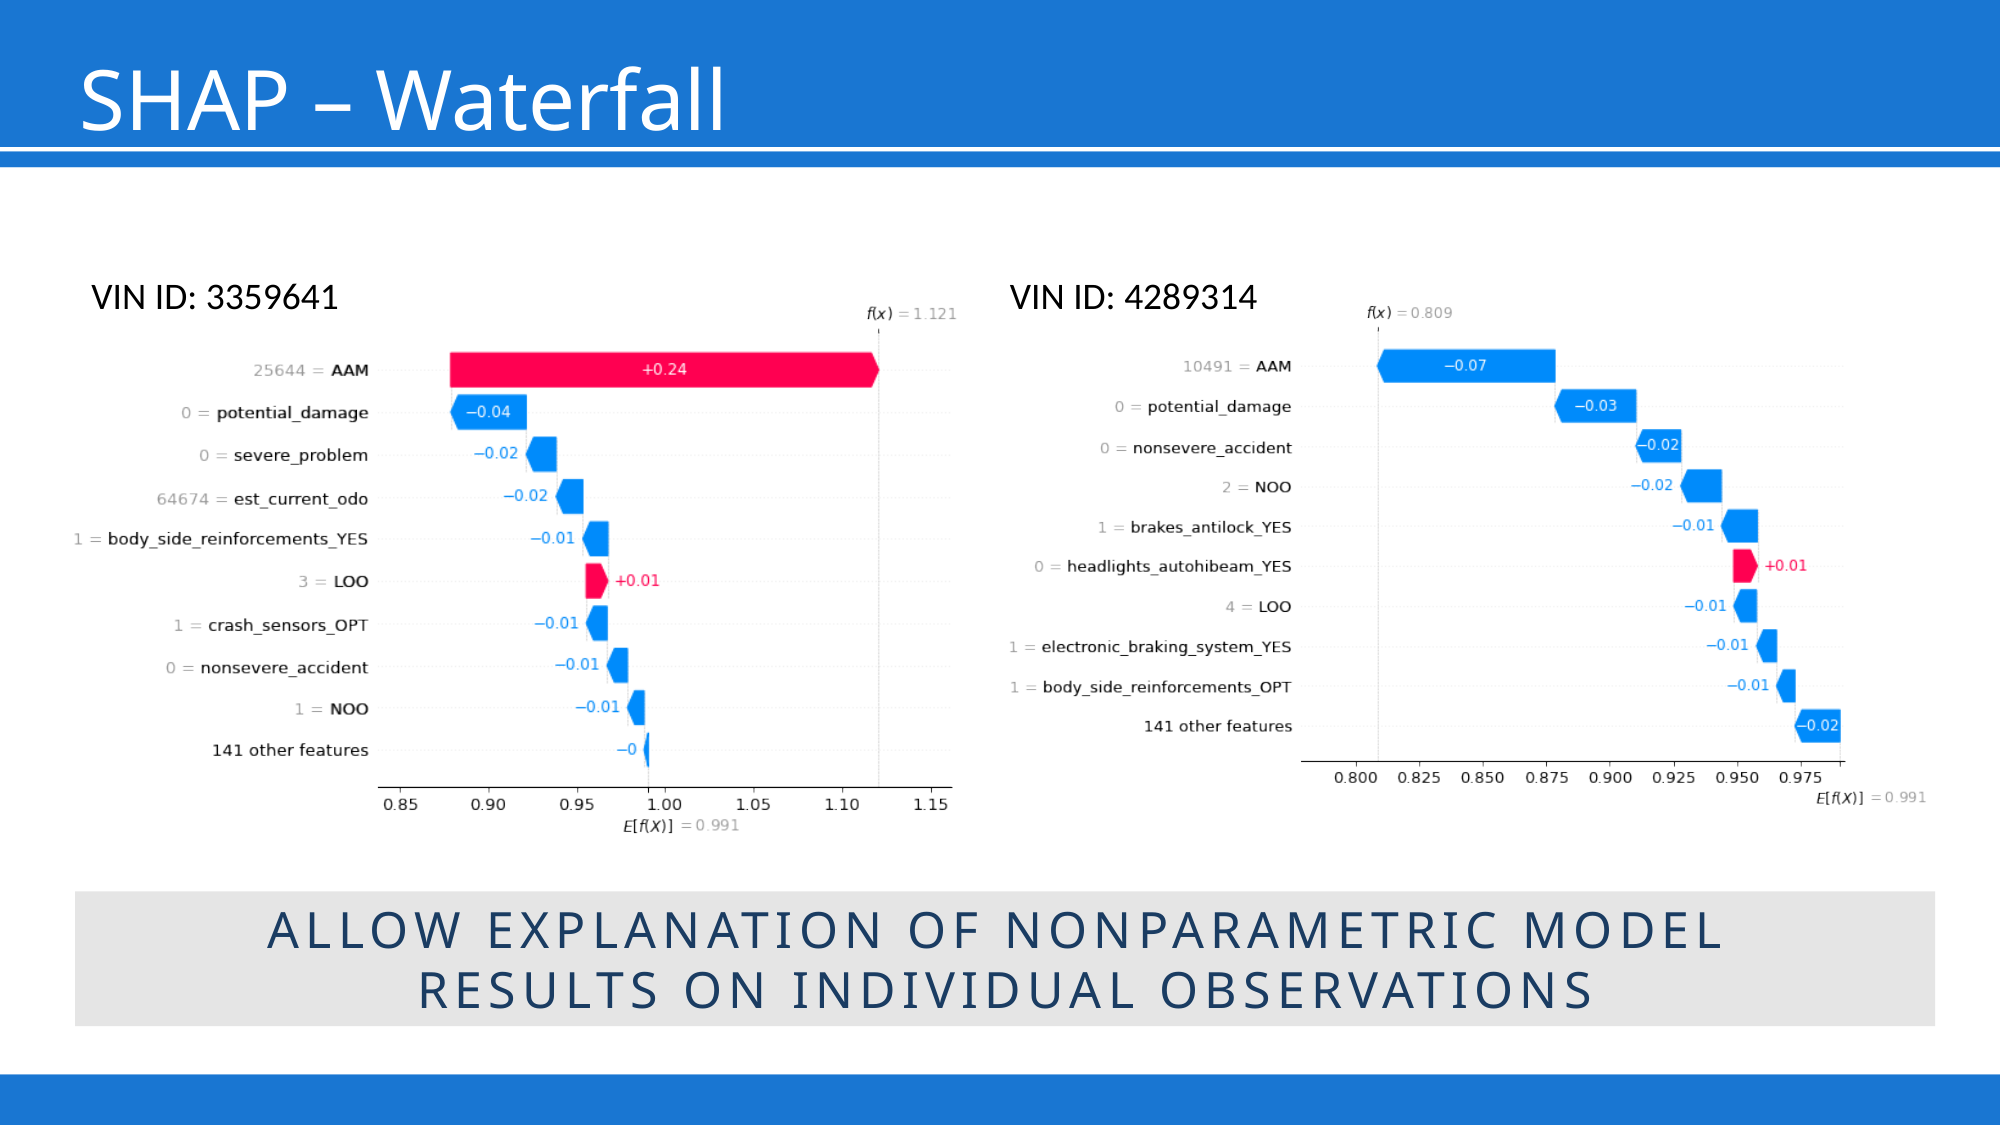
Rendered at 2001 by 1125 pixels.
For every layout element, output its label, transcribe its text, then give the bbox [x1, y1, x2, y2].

text_box VIN ID: 4289314 [995, 265, 1273, 325]
picture [64, 295, 967, 845]
title SHAP – Waterfall [64, 22, 1936, 152]
picture [1000, 295, 1936, 816]
text_box ALLOW EXPLANATION OF NONPARAMETRIC MODEL RESULTS ON INDIVIDUAL OBSERVATIONS [75, 891, 1936, 1027]
text_box VIN ID: 3359641 [76, 265, 354, 295]
